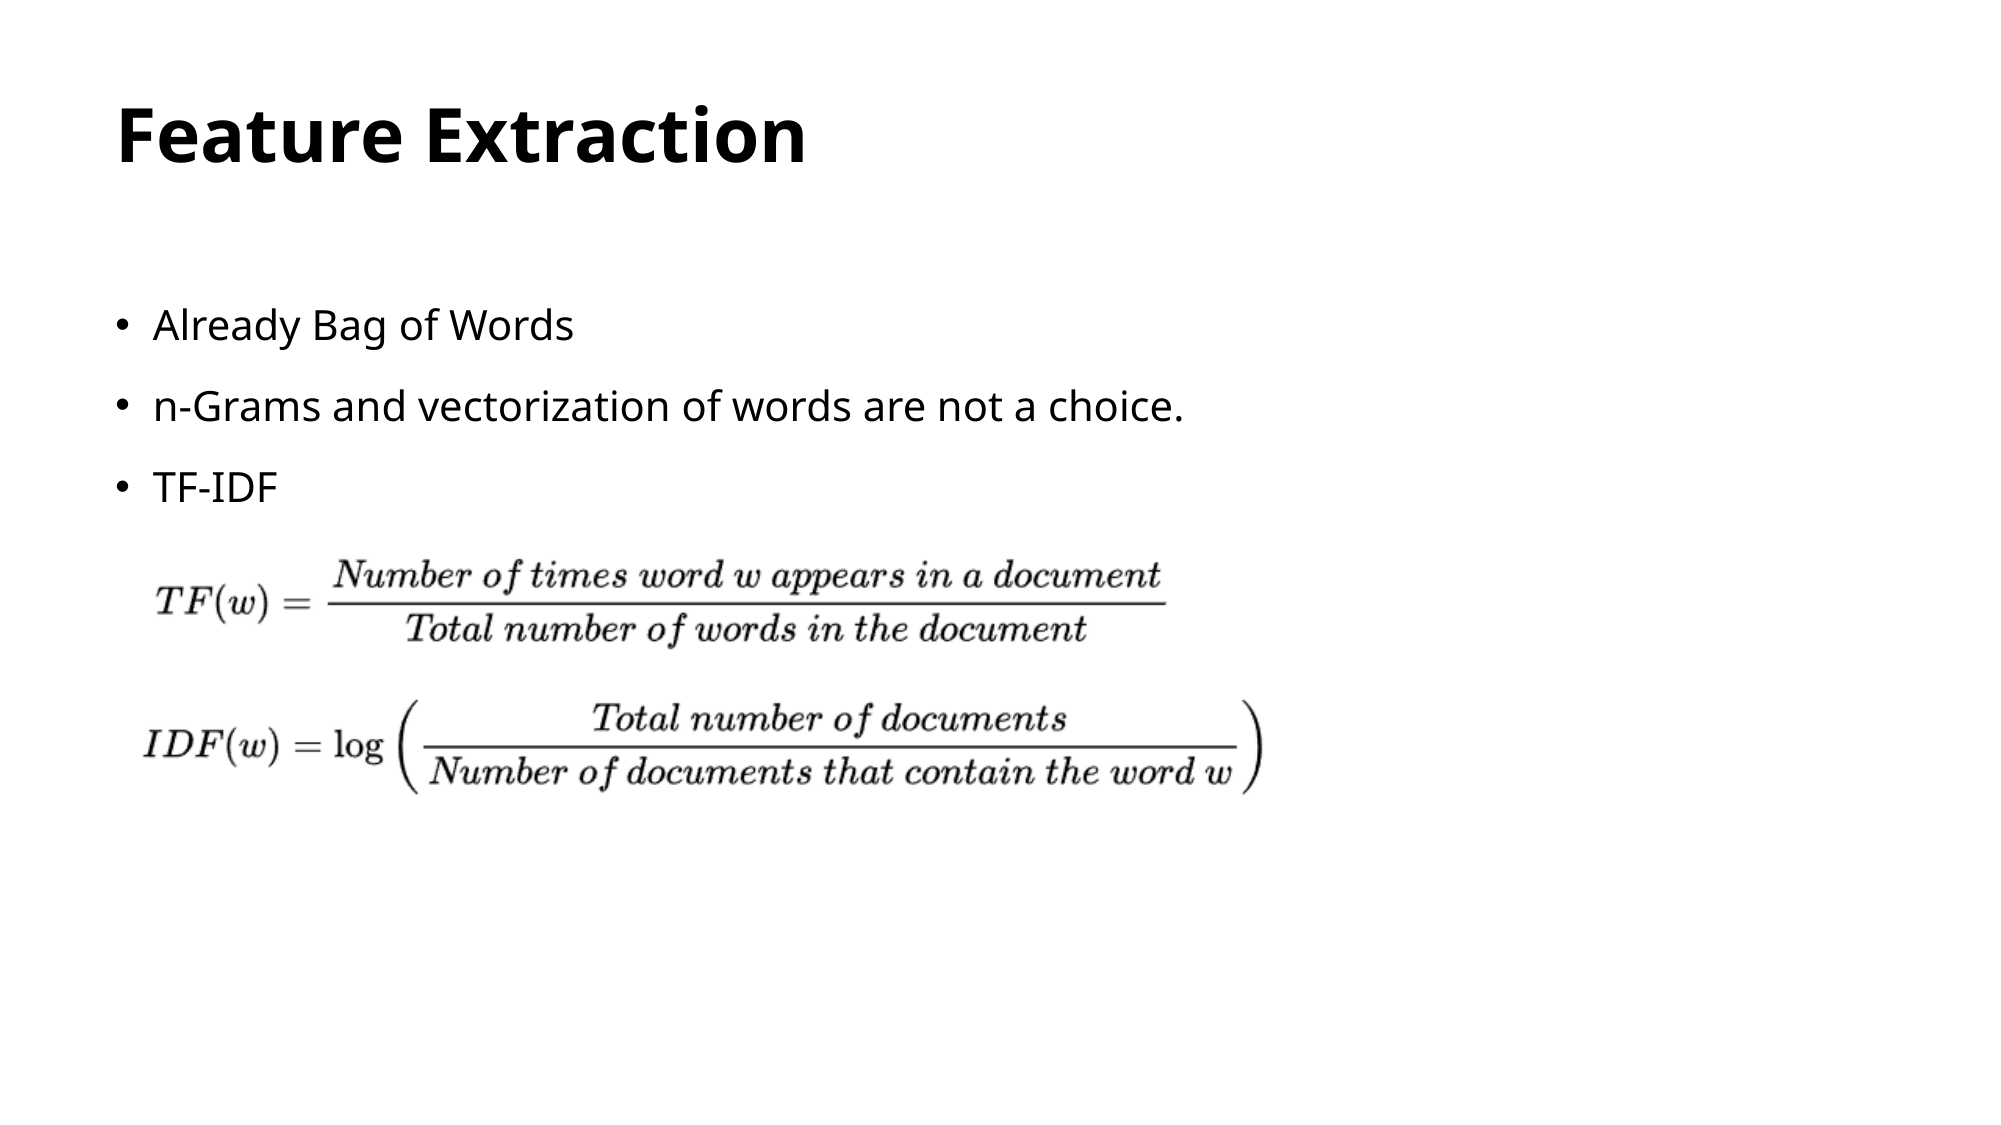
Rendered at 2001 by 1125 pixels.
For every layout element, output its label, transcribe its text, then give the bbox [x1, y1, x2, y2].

list Already Bag of Words n-Grams and vectorization of words are not a choice. TF-IDF [100, 281, 1849, 1035]
picture [100, 531, 1317, 821]
title Feature Extraction [100, 90, 1849, 276]
